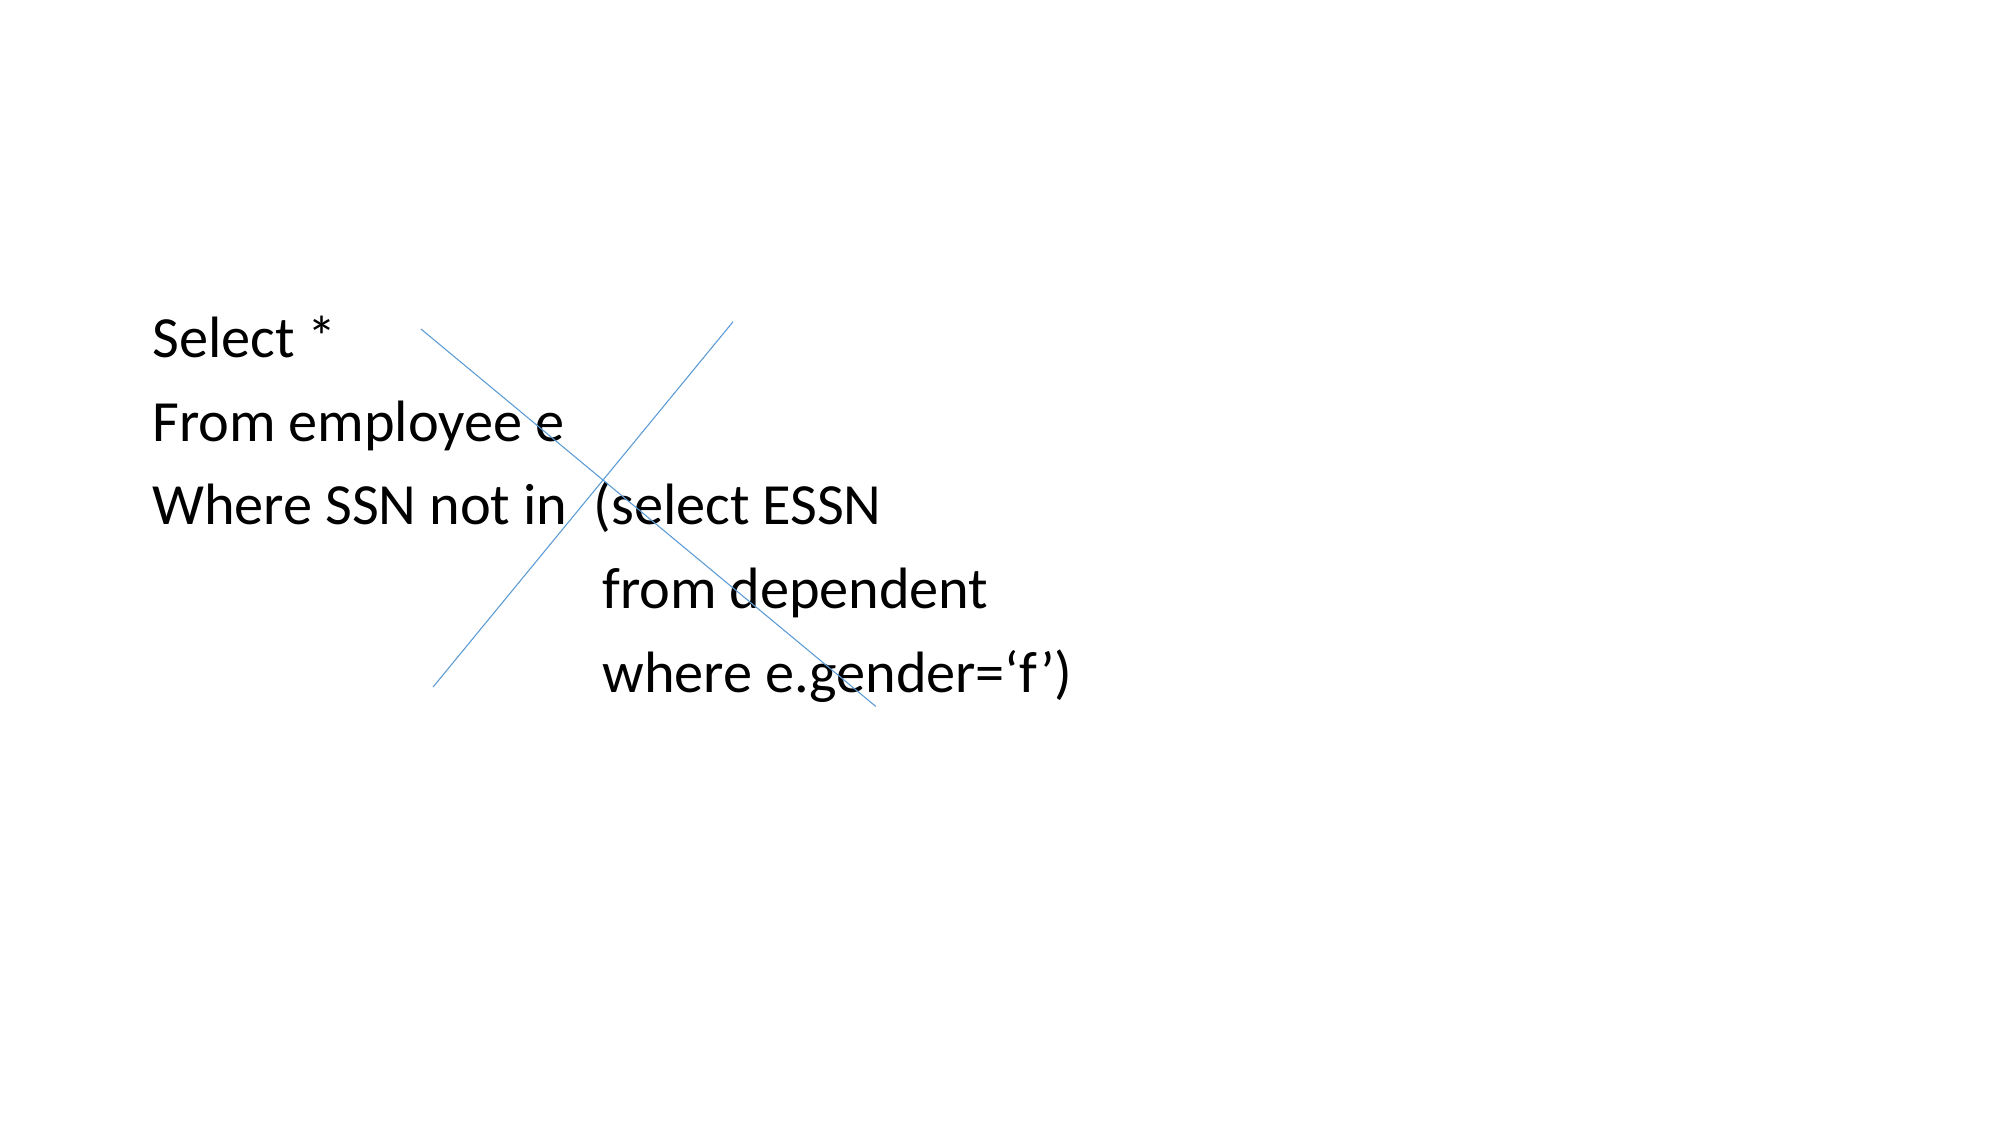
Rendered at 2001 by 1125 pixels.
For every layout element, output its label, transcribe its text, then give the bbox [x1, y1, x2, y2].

list Select * From employee e Where SSN not in (select ESSN from dependent where e.gender=‘f’) [137, 299, 1863, 1014]
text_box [420, 329, 876, 707]
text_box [432, 321, 733, 329]
